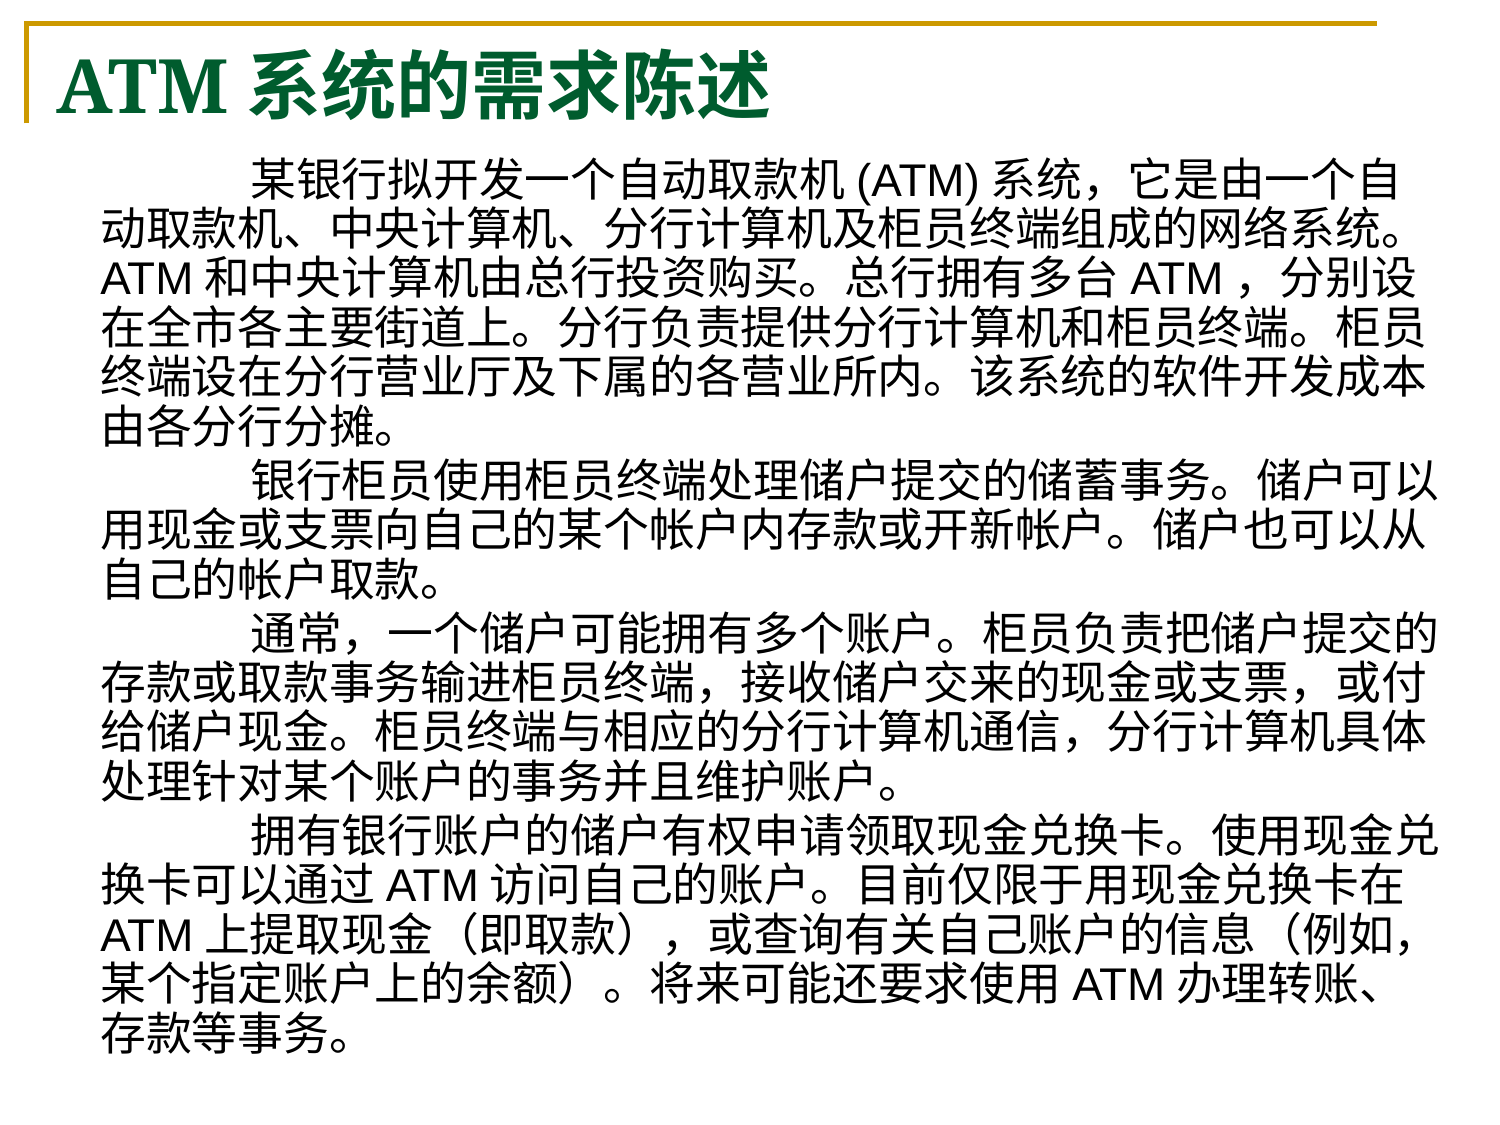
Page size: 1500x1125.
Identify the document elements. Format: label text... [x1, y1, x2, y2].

title ATM系统的需求陈述 [40, 30, 1343, 128]
list 某银行拟开发一个自动取款机(ATM)系统，它是由一个自动取款机、中央计算机、分行计算机及柜员终端组成的网络系统。ATM和中央计算机由总行投资购买。总行拥有多台ATM，分别设在全市各主要街道上。分行负责提供分行计算机和柜员终端。柜员终端设在分行营业厅及下属的各营业所内。该系统的软件开发成本由各分行分摊。 银行柜员使用柜员终端处理储户提交的储蓄事务。储户可以用现金或支票向自己的某个帐户内存款或开新帐户。储户也可以从自己的帐户取款。 通常，一个储户可能拥有多个账户。柜员负责把储户提交的存款或取款事务输进柜员终端，接收储户交来的现金或支票，或付给储户现金。柜员终端与相应的分行计算机通信，分行计算机具体处理针对某个账户的事务并且维护账户。 拥有银行账户的储户有权申请领取现金兑换卡。使用现金兑换卡可以通过ATM访问自己的账户。目前仅限于用现金兑换卡在ATM上提取现金（即取款），或查询有关自己账户的信息（例如，某个指定账户上的余额）。将来可能还要求使用ATM办理转账、存款等事务。 [28, 148, 1460, 1095]
